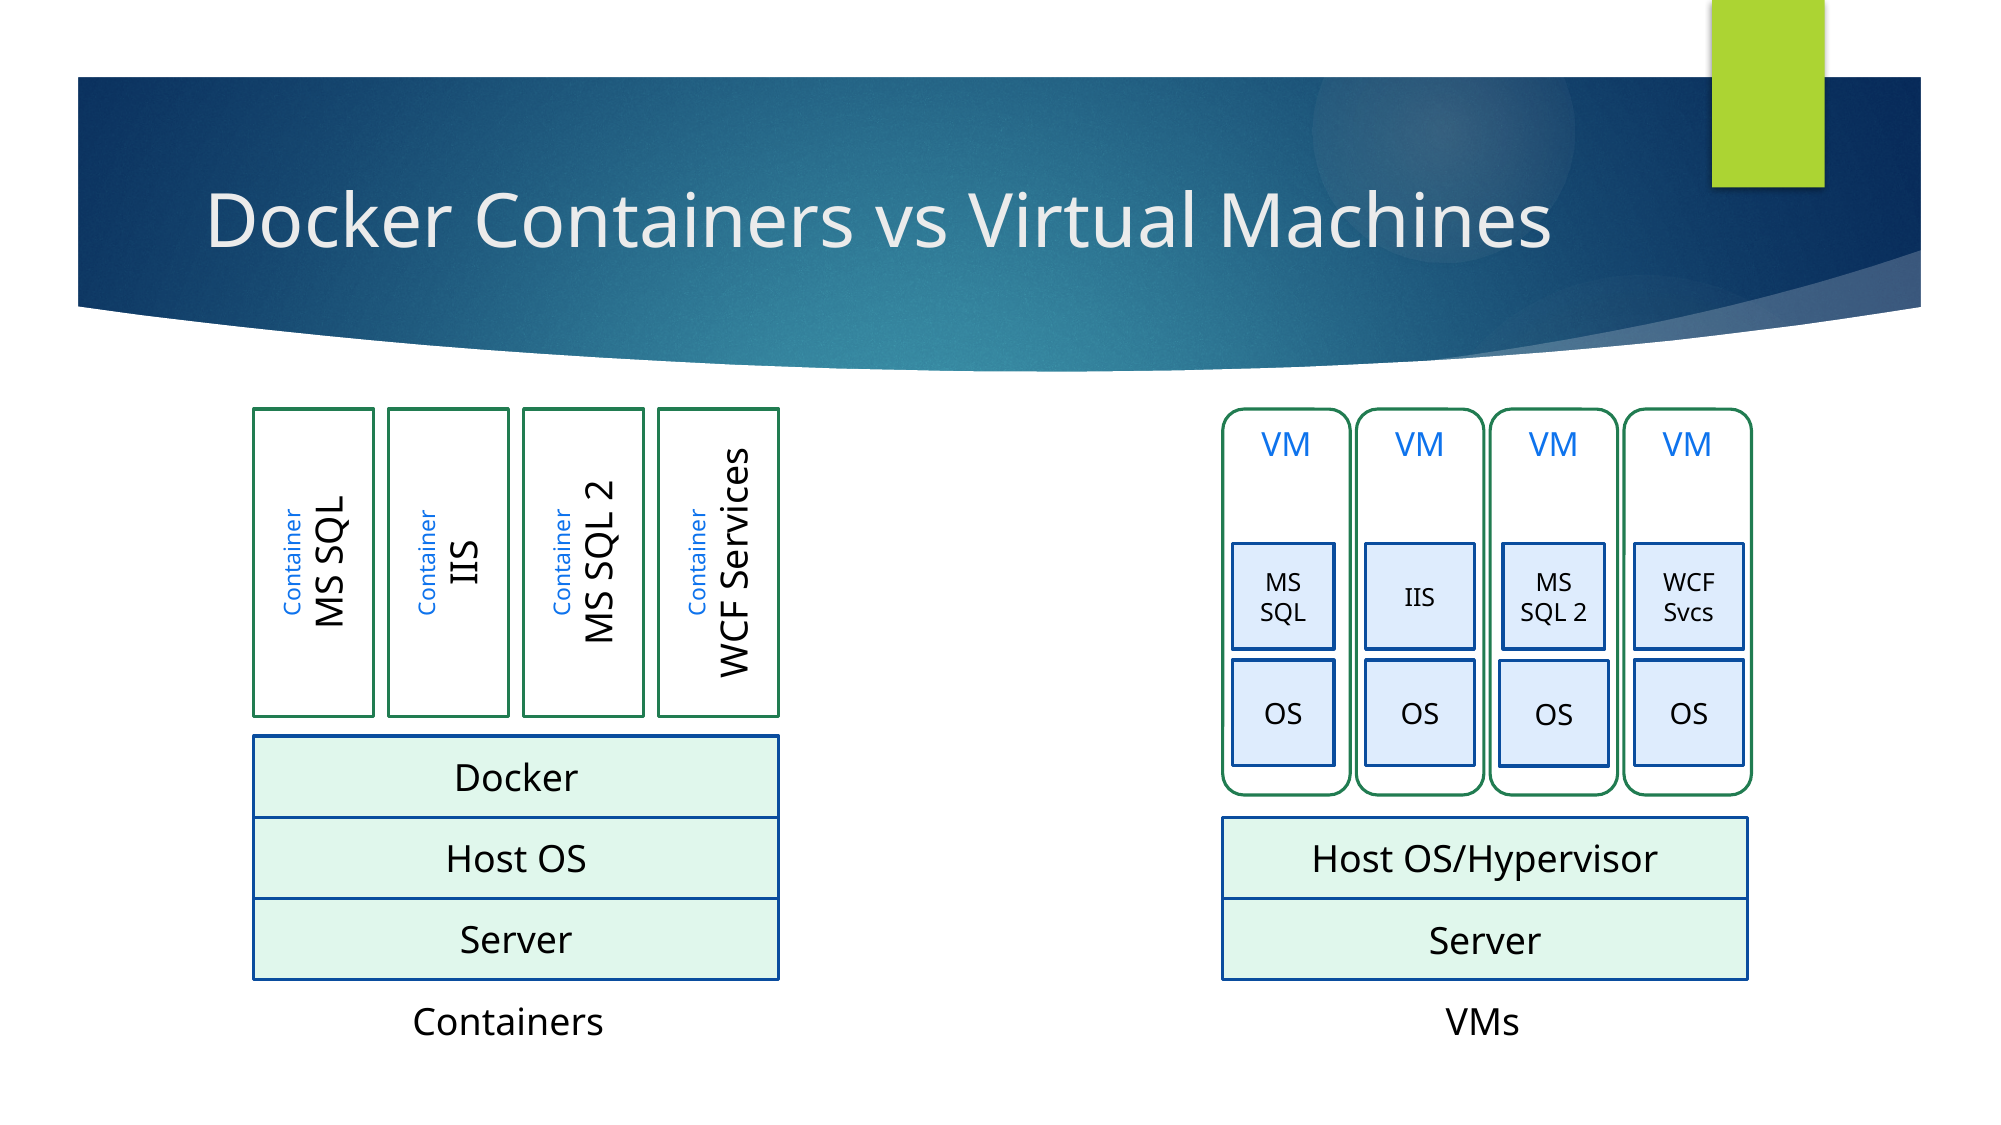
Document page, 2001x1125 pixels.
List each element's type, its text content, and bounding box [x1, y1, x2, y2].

title Docker Containers vs Virtual Machines [189, 159, 1627, 276]
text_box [1222, 408, 1752, 1052]
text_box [253, 408, 779, 1052]
